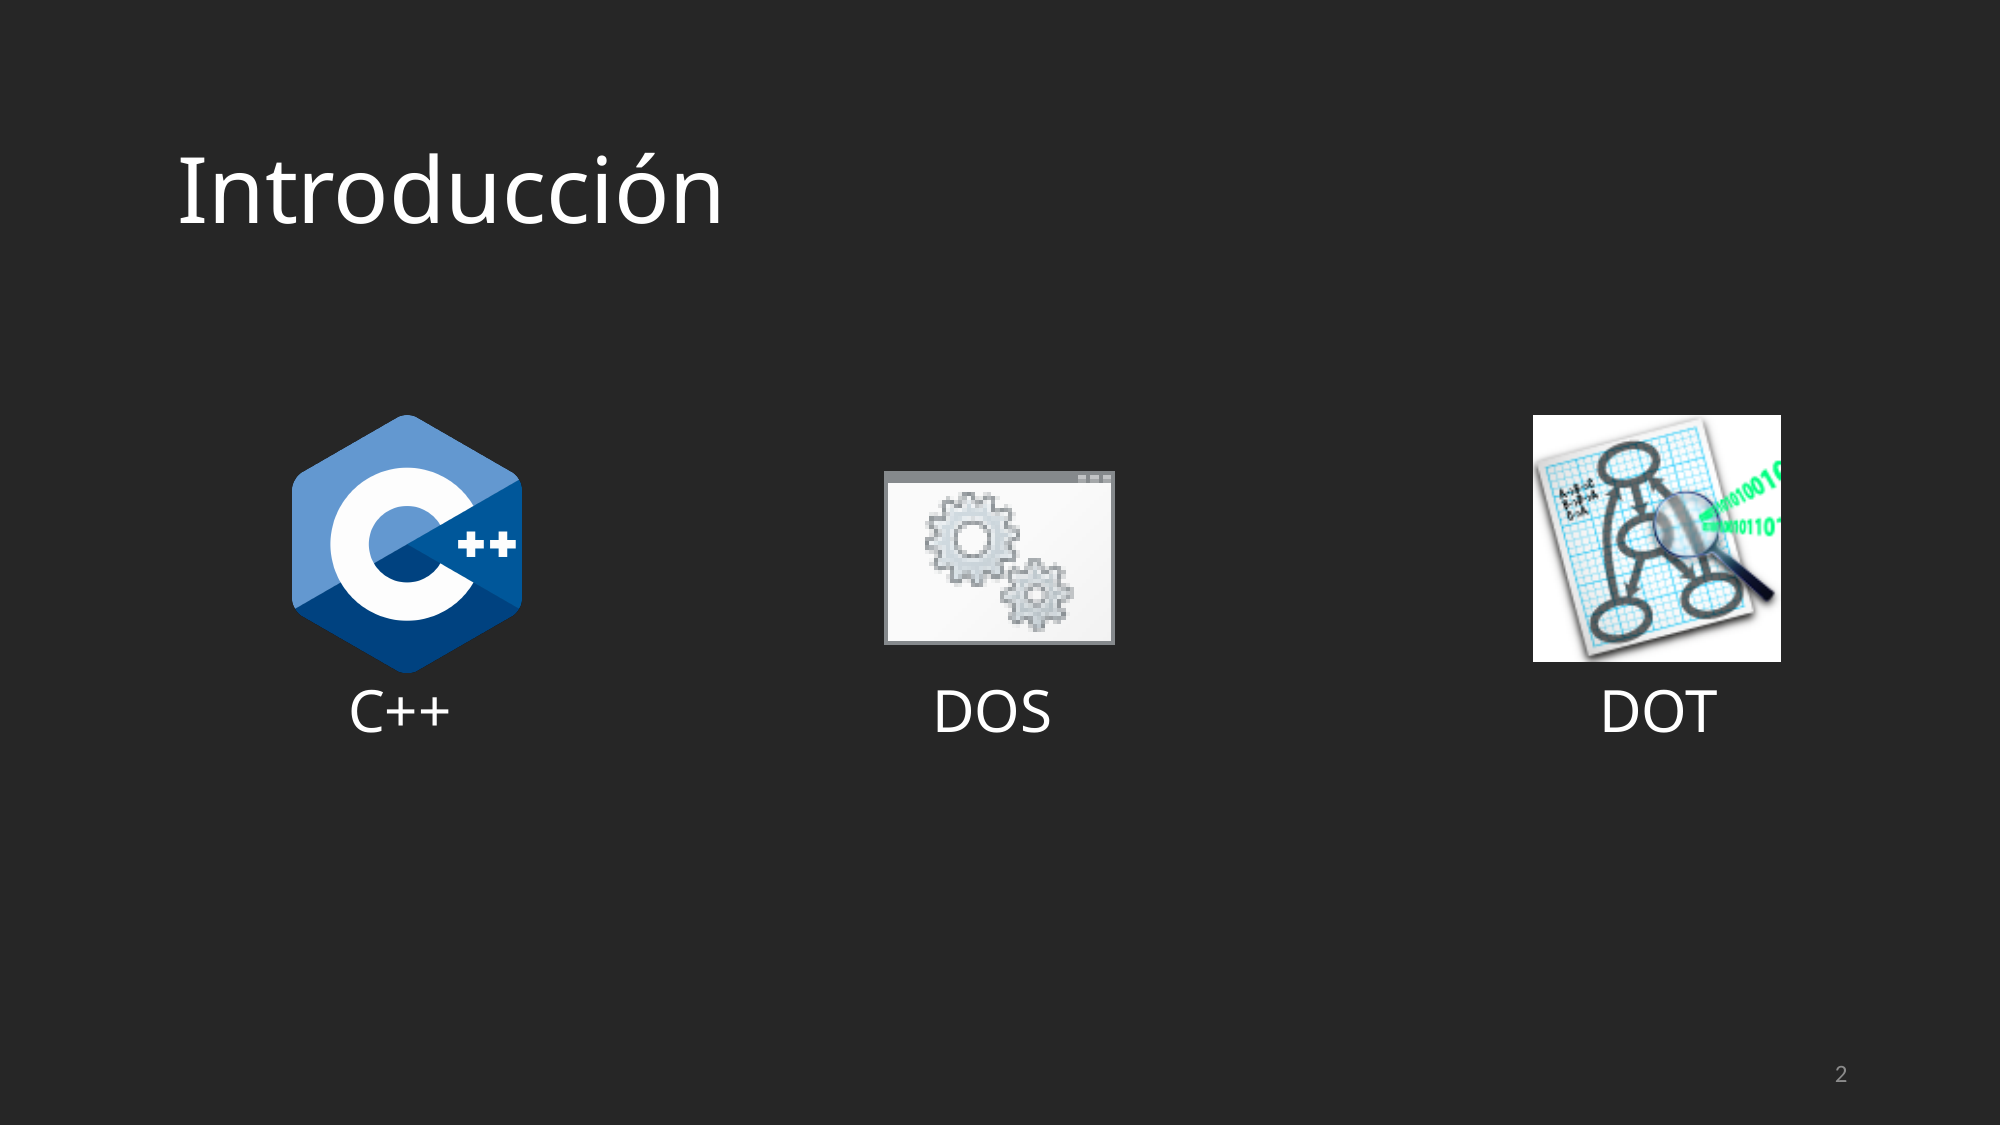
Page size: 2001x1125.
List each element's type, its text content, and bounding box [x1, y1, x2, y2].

title DOS [812, 605, 1188, 823]
text_box C++ [219, 605, 596, 823]
text_box Introducción [162, 84, 1888, 303]
picture [868, 430, 1132, 695]
picture [1533, 415, 1781, 663]
picture [292, 415, 522, 673]
text_box DOT [1478, 605, 1855, 823]
slide_number 2 [1412, 1042, 1863, 1103]
